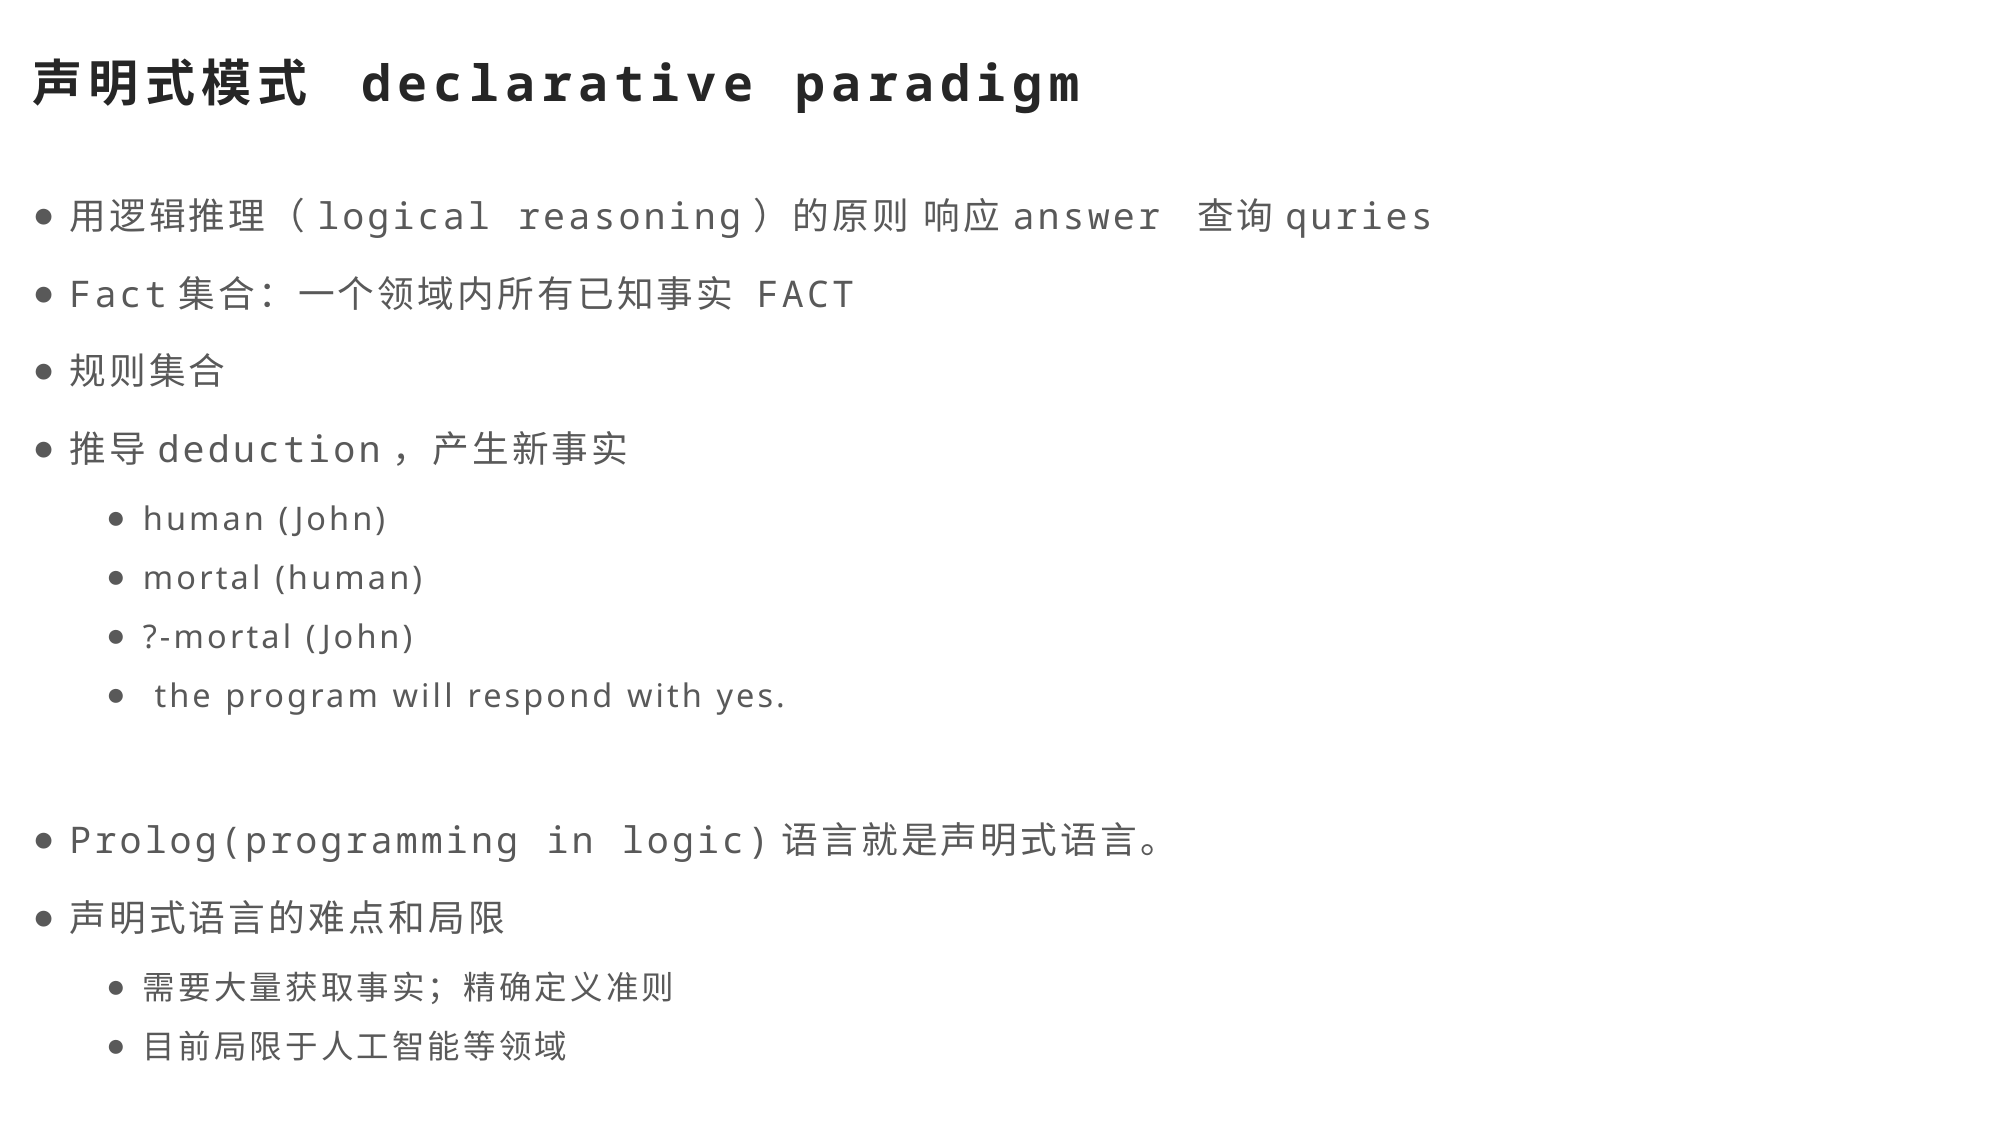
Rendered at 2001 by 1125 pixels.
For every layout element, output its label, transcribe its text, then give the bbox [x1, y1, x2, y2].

title 声明式模式 declarative paradigm [17, 23, 1818, 140]
list 用逻辑推理（logical reasoning）的原则 响应answer 查询quries Fact集合：一个领域内所有已知事实 FACT 规则集合 推导deduction，产生新事实 human (John) mortal (human) ?-mortal (John) the program will respond with yes. Prolog(programming in logic)语言就是声明式语言。 声明式语言的难点和局限 需要大量获取事实；精确定义准则 目前局限于人工智能等领域 [17, 172, 1818, 1076]
